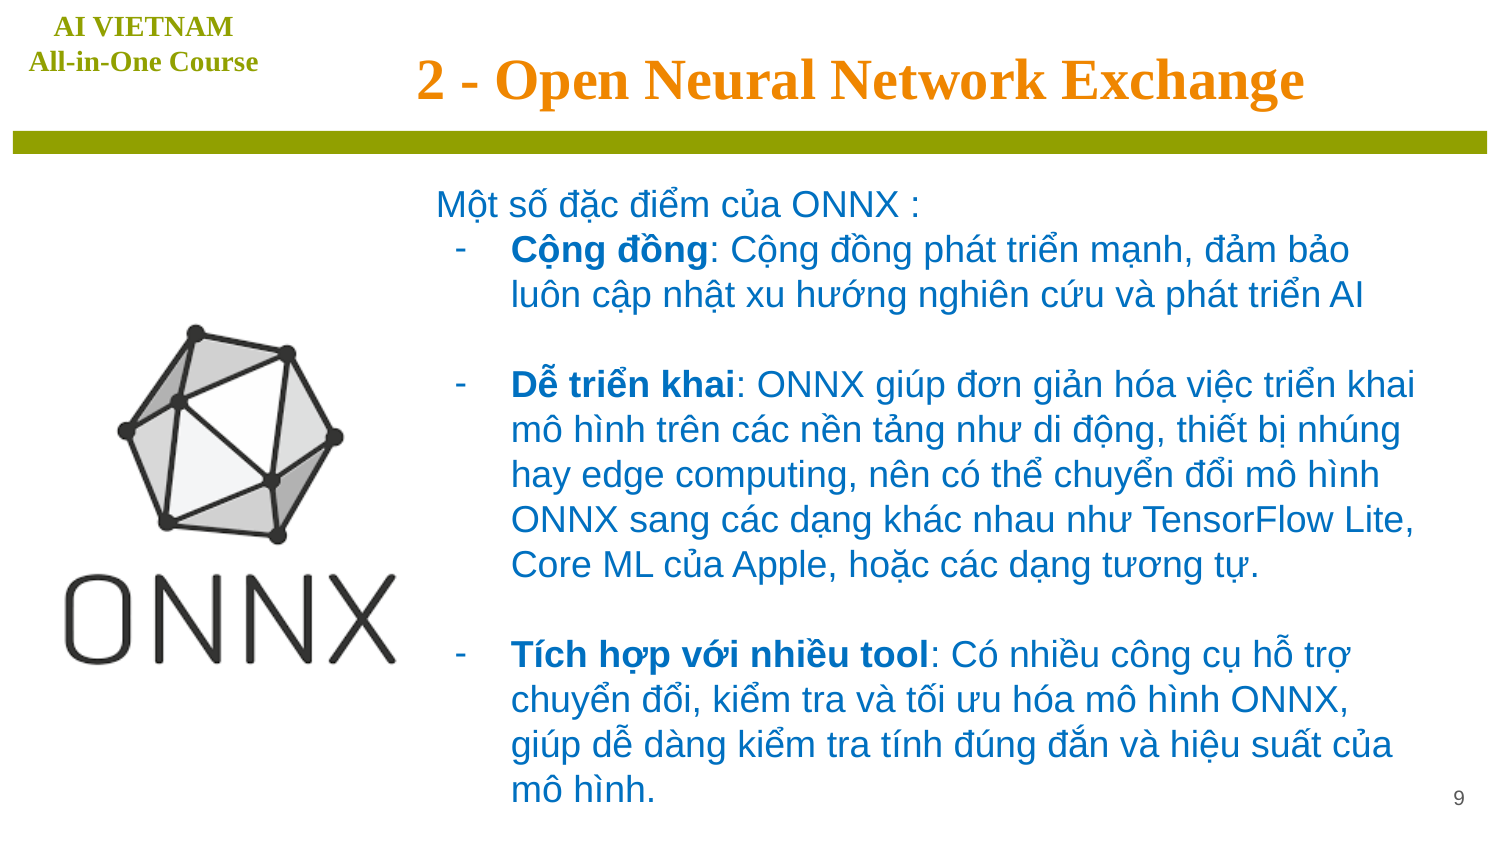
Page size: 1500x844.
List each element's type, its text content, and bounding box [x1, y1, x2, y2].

slide_number ‹#› [1389, 764, 1480, 830]
text_box [12, 130, 1488, 154]
text_box AI VIETNAM All-in-One Course [12, 0, 275, 86]
title 2 - Open Neural Network Exchange [357, 26, 1366, 120]
picture [56, 318, 406, 673]
text_box Một số đặc điểm của ONNX : Cộng đồng: Cộng đồng phát triển mạnh, đảm bảo luôn cập nhật xu hướng nghiên cứu và phát triển AI Dễ triển khai: ONNX giúp đơn giản hóa việc triển khai mô hình trên các nền tảng như di động, thiết bị nhúng hay edge computing, nên có thể chuyển đổi mô hình ONNX sang các dạng khác nhau như TensorFlow Lite, Core ML của Apple, hoặc các dạng tương tự. Tích hợp với nhiều tool: Có nhiều công cụ hỗ trợ chuyển đổi, kiểm tra và tối ưu hóa mô hình ONNX, giúp dễ dàng kiểm tra tính đúng đắn và hiệu suất của mô hình. [420, 164, 1444, 815]
